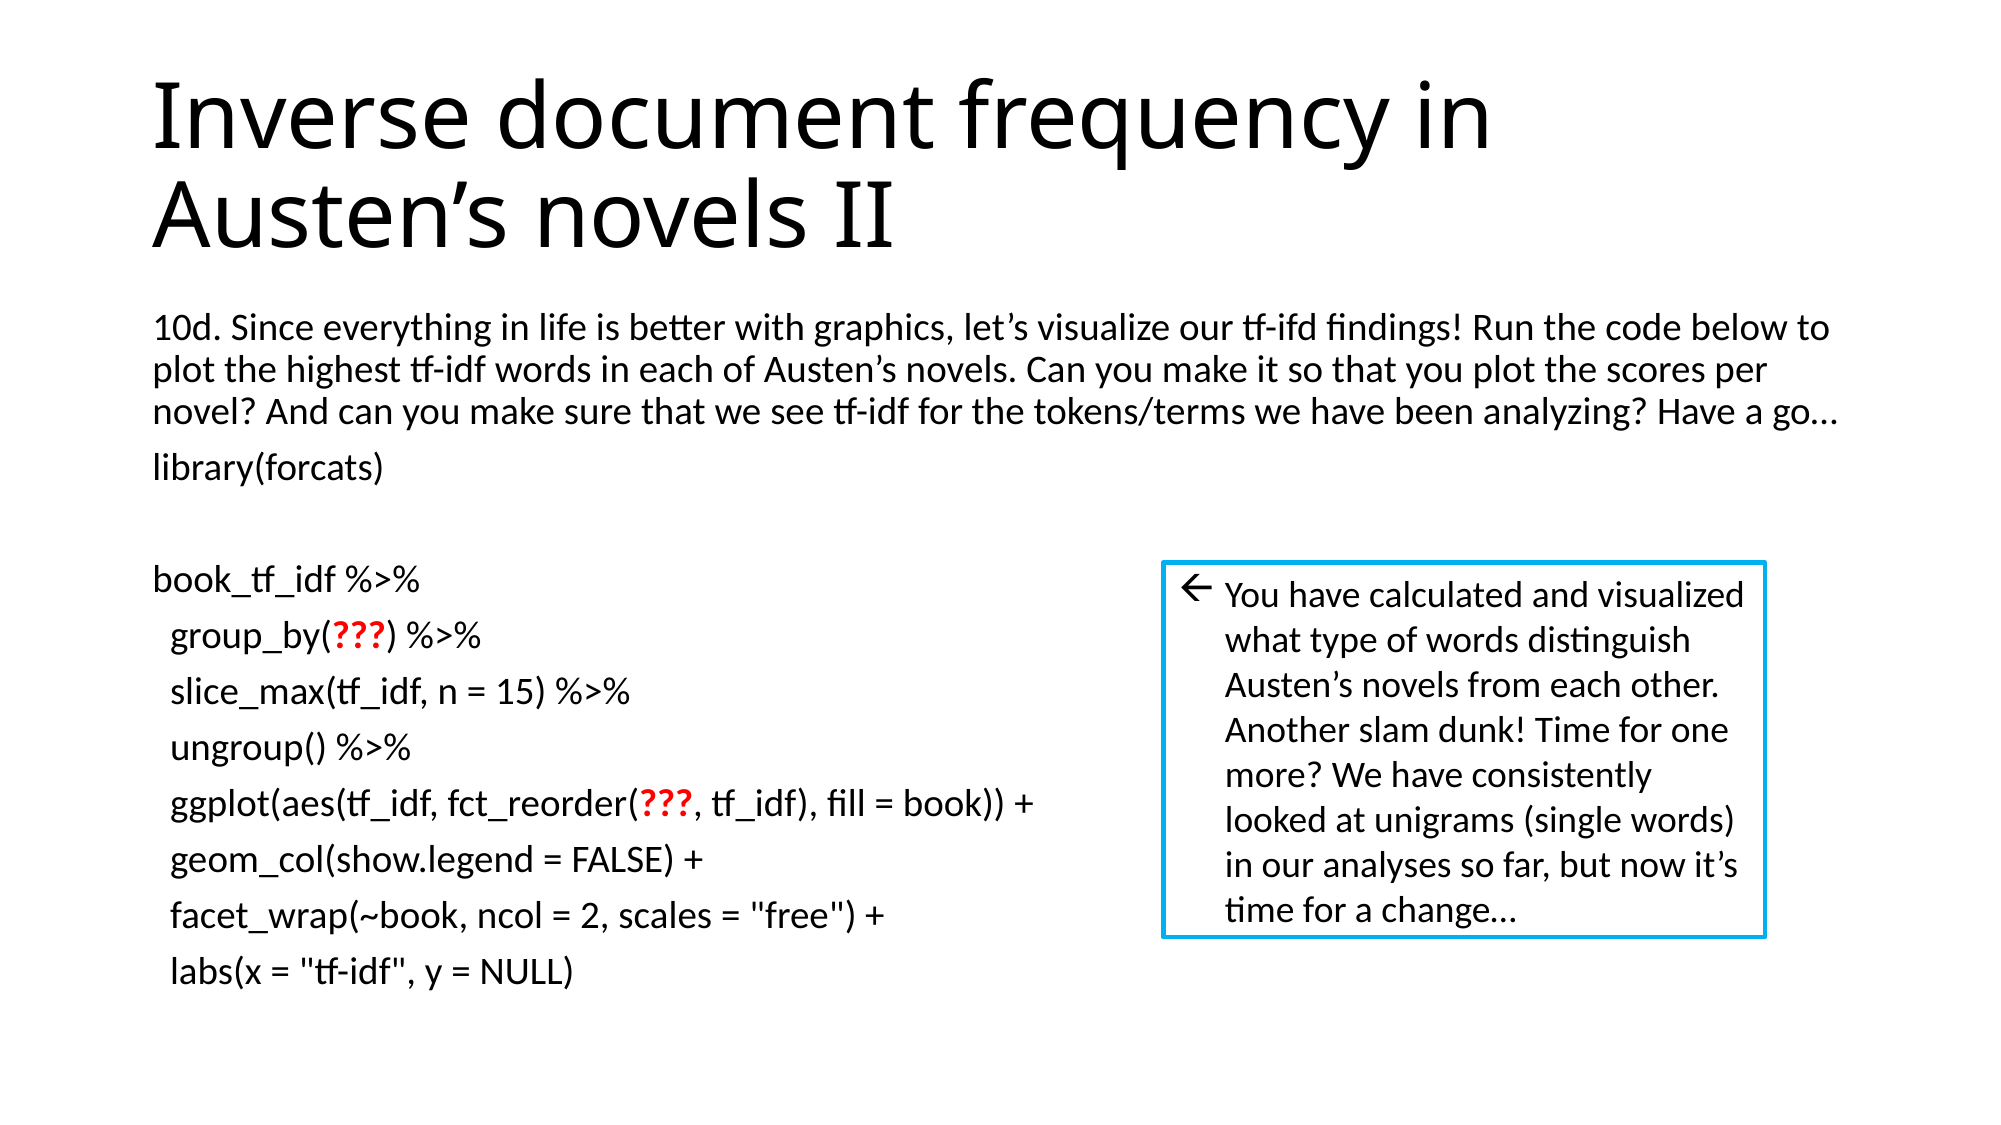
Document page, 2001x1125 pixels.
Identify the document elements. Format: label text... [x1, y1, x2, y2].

text_box You have calculated and visualized what type of words distinguish Austen’s novels from each other. Another slam dunk! Time for one more? We have consistently looked at unigrams (single words) in our analyses so far, but now it’s time for a change… [1163, 562, 1765, 938]
title Inverse document frequency in Austen’s novels II [137, 59, 1863, 278]
list 10d. Since everything in life is better with graphics, let’s visualize our tf-ifd findings! Run the code below to plot the highest tf-idf words in each of Austen’s novels. Can you make it so that you plot the scores per novel? And can you make sure that we see tf-idf for the tokens/terms we have been analyzing? Have a go… library(forcats) book_tf_idf %>% group_by(???) %>% slice_max(tf_idf, n = 15) %>% ungroup() %>% ggplot(aes(tf_idf, fct_reorder(???, tf_idf), fill = book)) + geom_col(show.legend = FALSE) + facet_wrap(~book, ncol = 2, scales = "free") + labs(x = "tf-idf", y = NULL) [137, 299, 1863, 1014]
